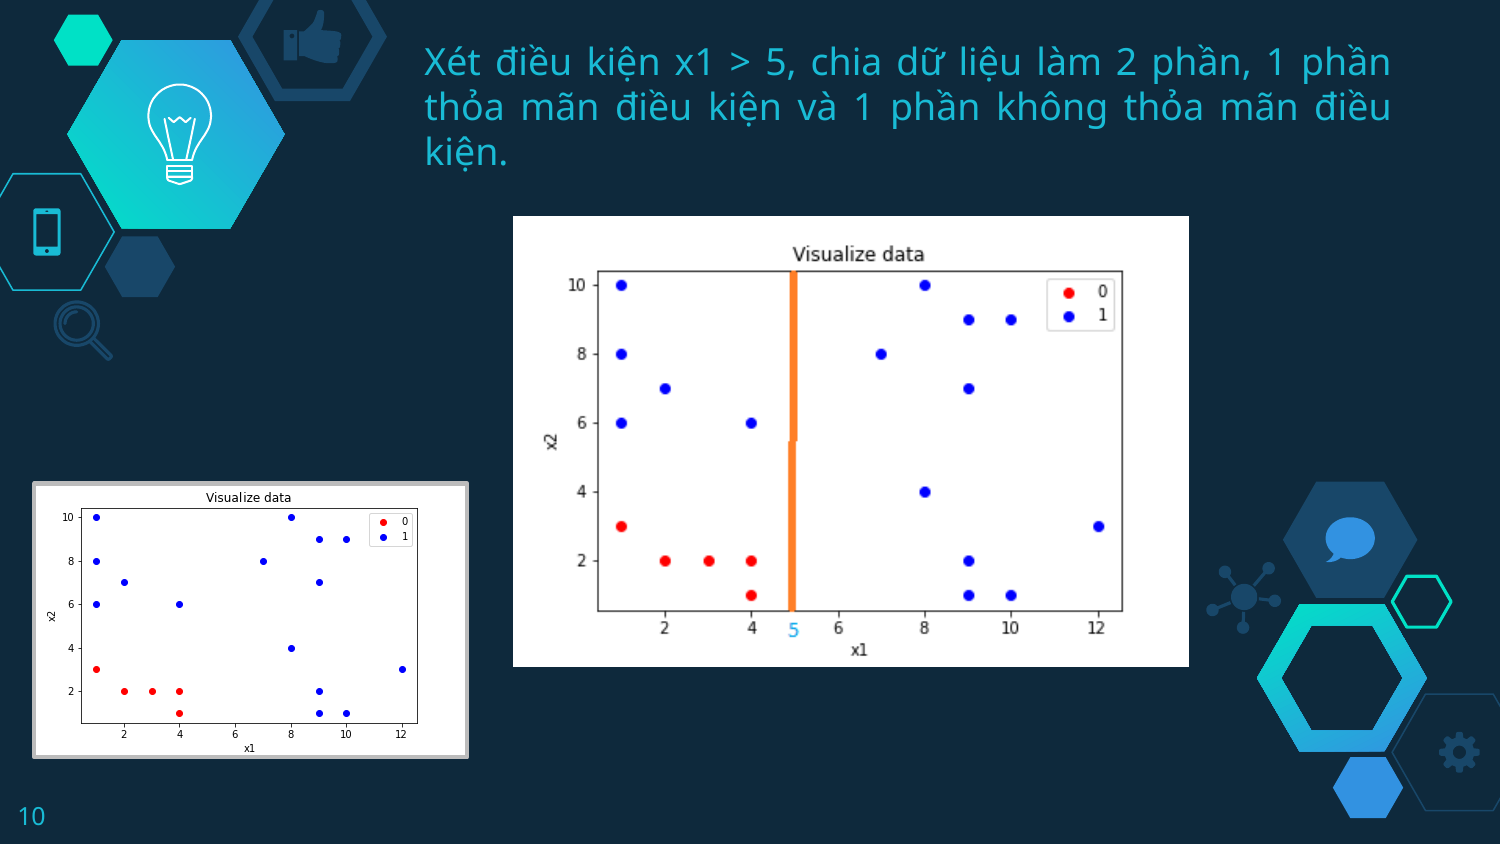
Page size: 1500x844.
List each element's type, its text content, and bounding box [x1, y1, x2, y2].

slide_number 10 [2, 785, 93, 844]
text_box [27, 473, 468, 758]
text_box Xét điều kiện x1 > 5, chia dữ liệu làm 2 phần, 1 phần thỏa mãn điều kiện và 1 phần không thỏa mãn điều kiện. [409, 71, 1408, 188]
picture [513, 216, 1189, 667]
